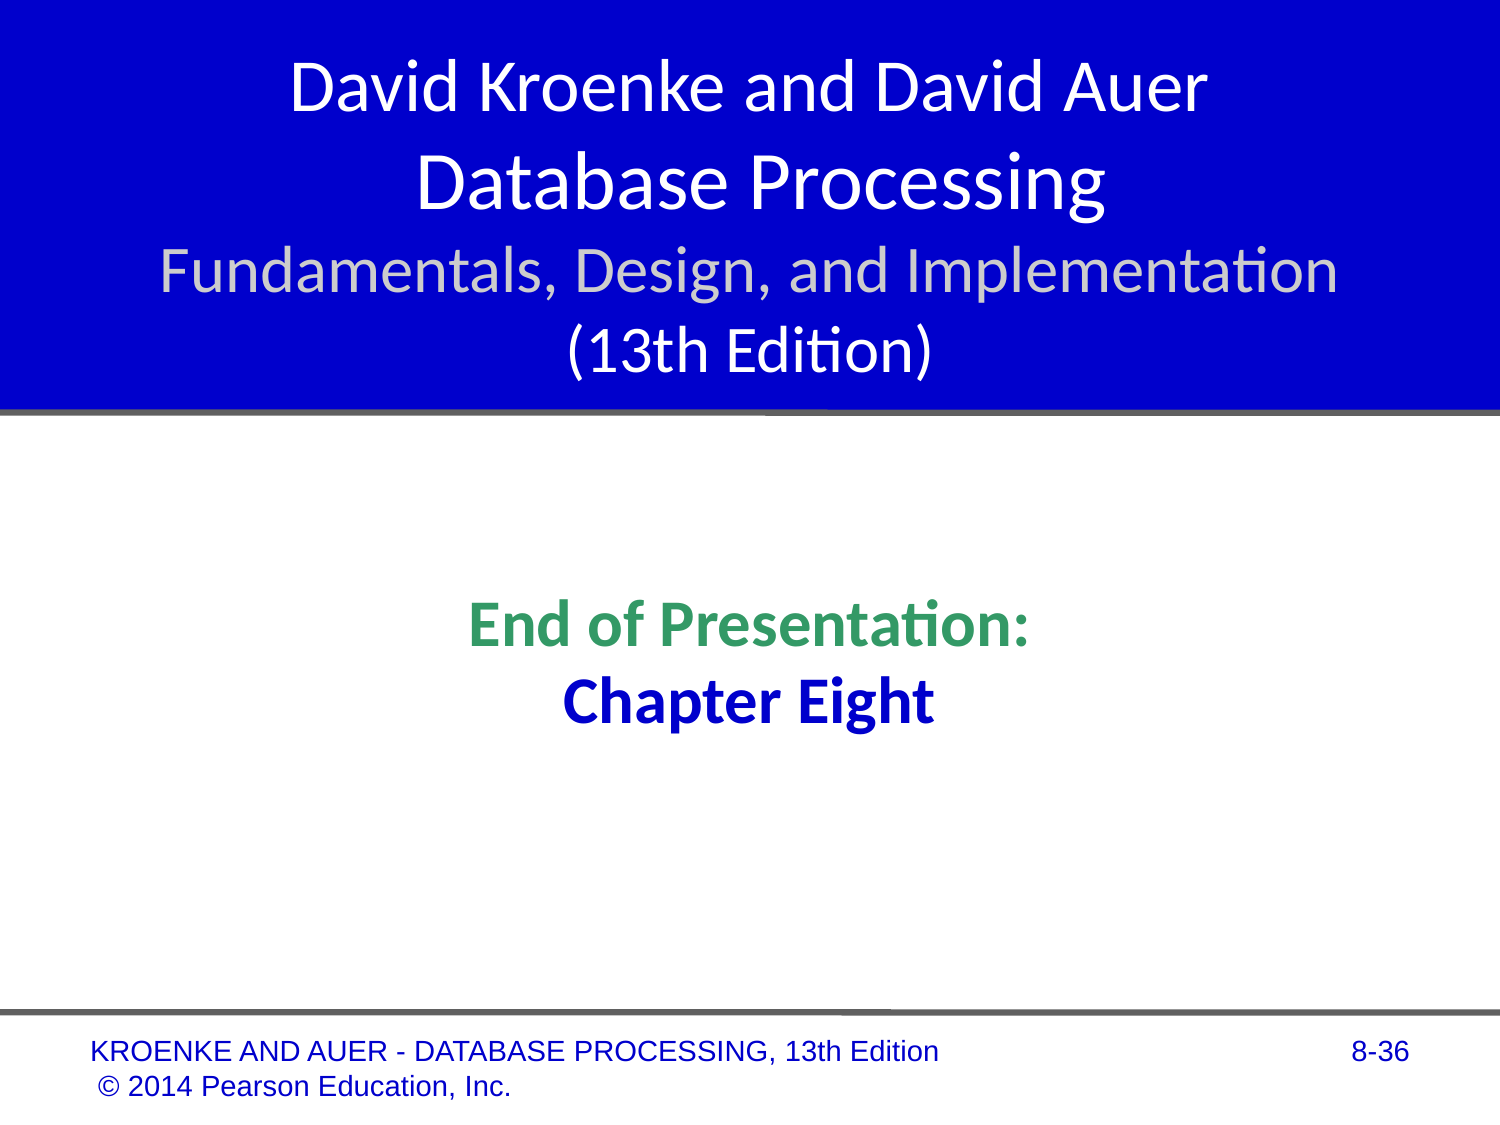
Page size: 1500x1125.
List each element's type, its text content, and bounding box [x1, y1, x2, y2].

title David Kroenke and David Auer Database Processing Fundamentals, Design, and Implementation (13th Edition) [0, 0, 1500, 409]
list End of Presentation: Chapter Eight [75, 587, 1425, 750]
footer KROENKE AND AUER - DATABASE PROCESSING, 13th Edition © 2014 Pearson Education, Inc. [74, 1024, 963, 1104]
slide_number 8-36 [1074, 1024, 1426, 1103]
